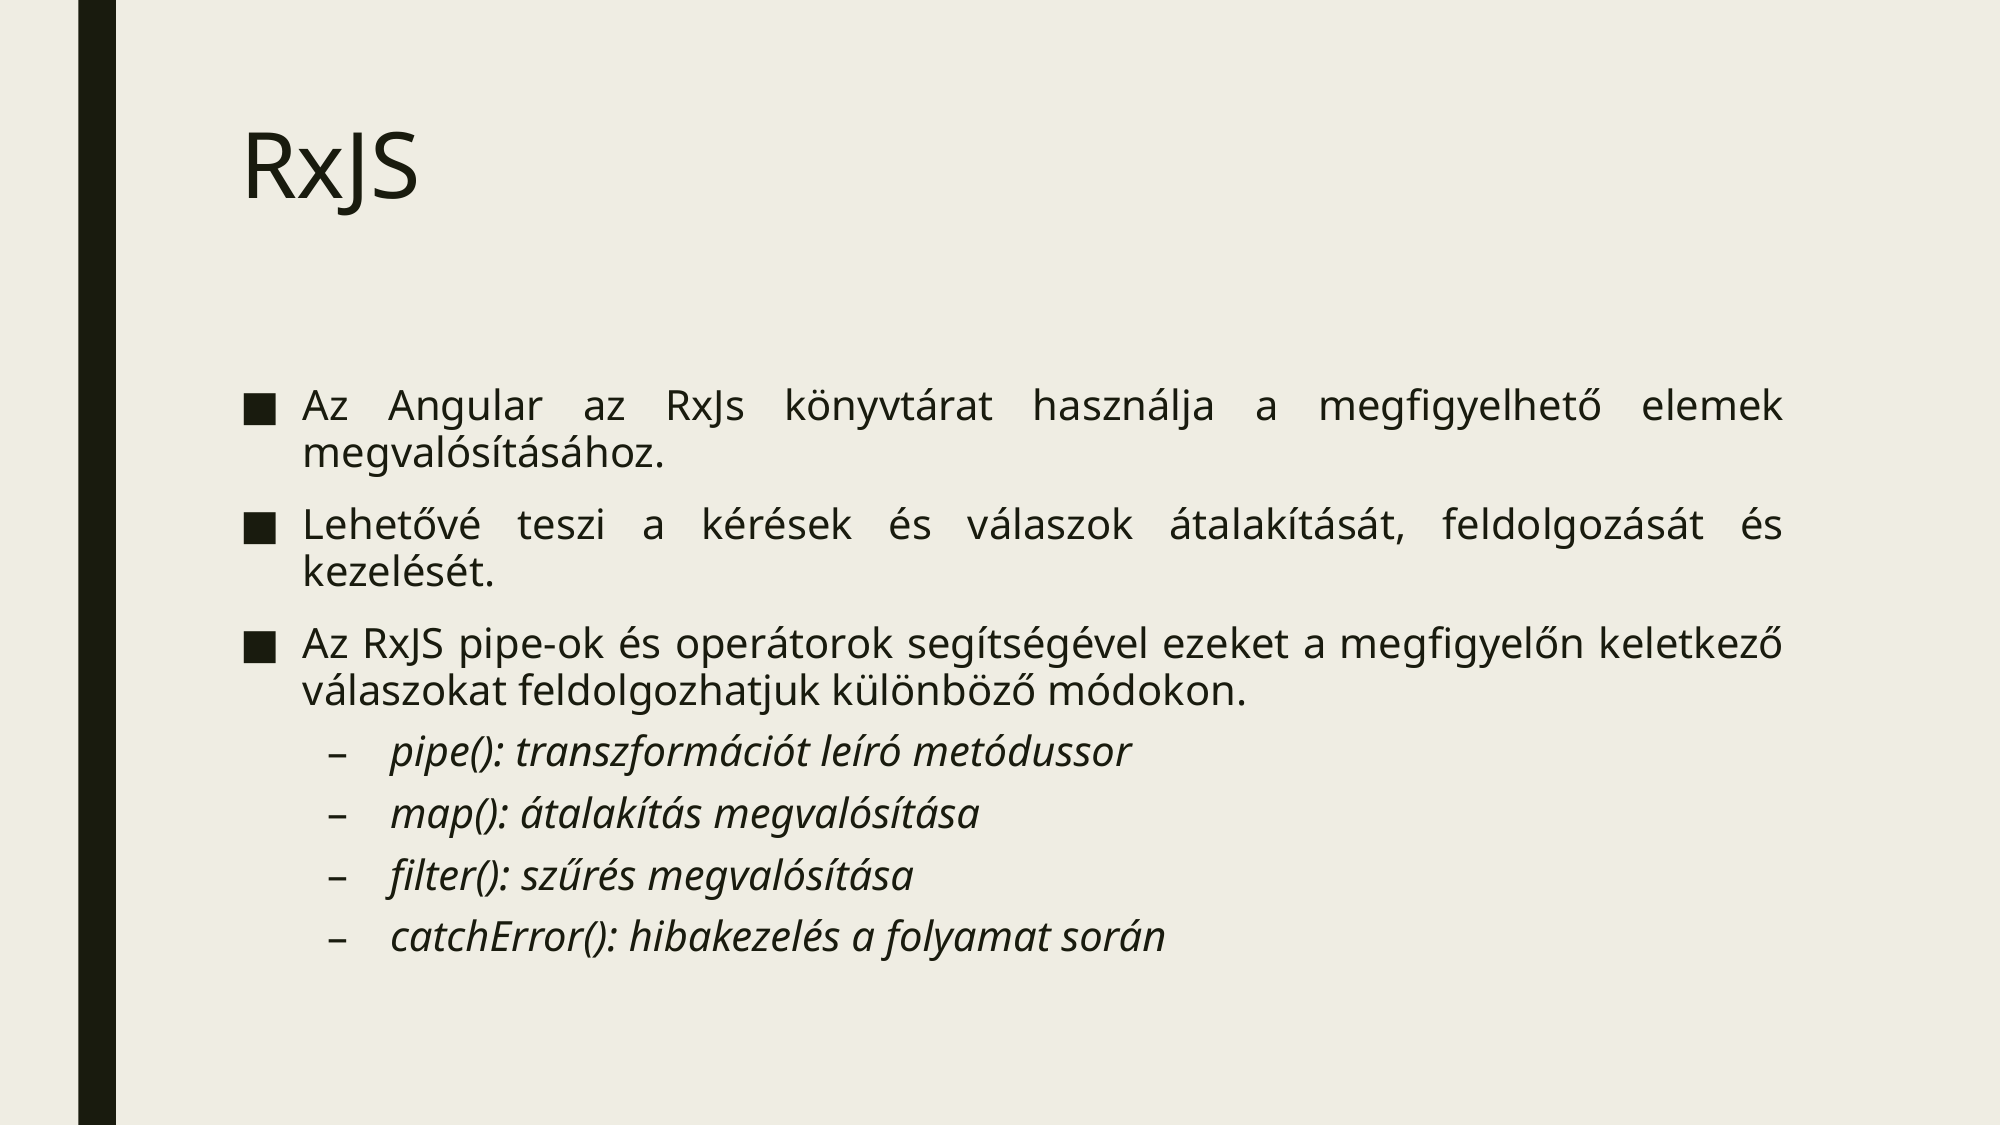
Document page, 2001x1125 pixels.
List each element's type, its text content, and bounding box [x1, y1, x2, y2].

list Az Angular az RxJs könyvtárat használja a megfigyelhető elemek megvalósításához. Lehetővé teszi a kérések és válaszok átalakítását, feldolgozását és kezelését. Az RxJS pipe-ok és operátorok segítségével ezeket a megfigyelőn keletkező válaszokat feldolgozhatjuk különböző módokon. pipe(): transzformációt leíró metódussor map(): átalakítás megvalósítása filter(): szűrés megvalósítása catchError(): hibakezelés a folyamat során [225, 375, 1800, 963]
title RxJS [225, 112, 1800, 357]
